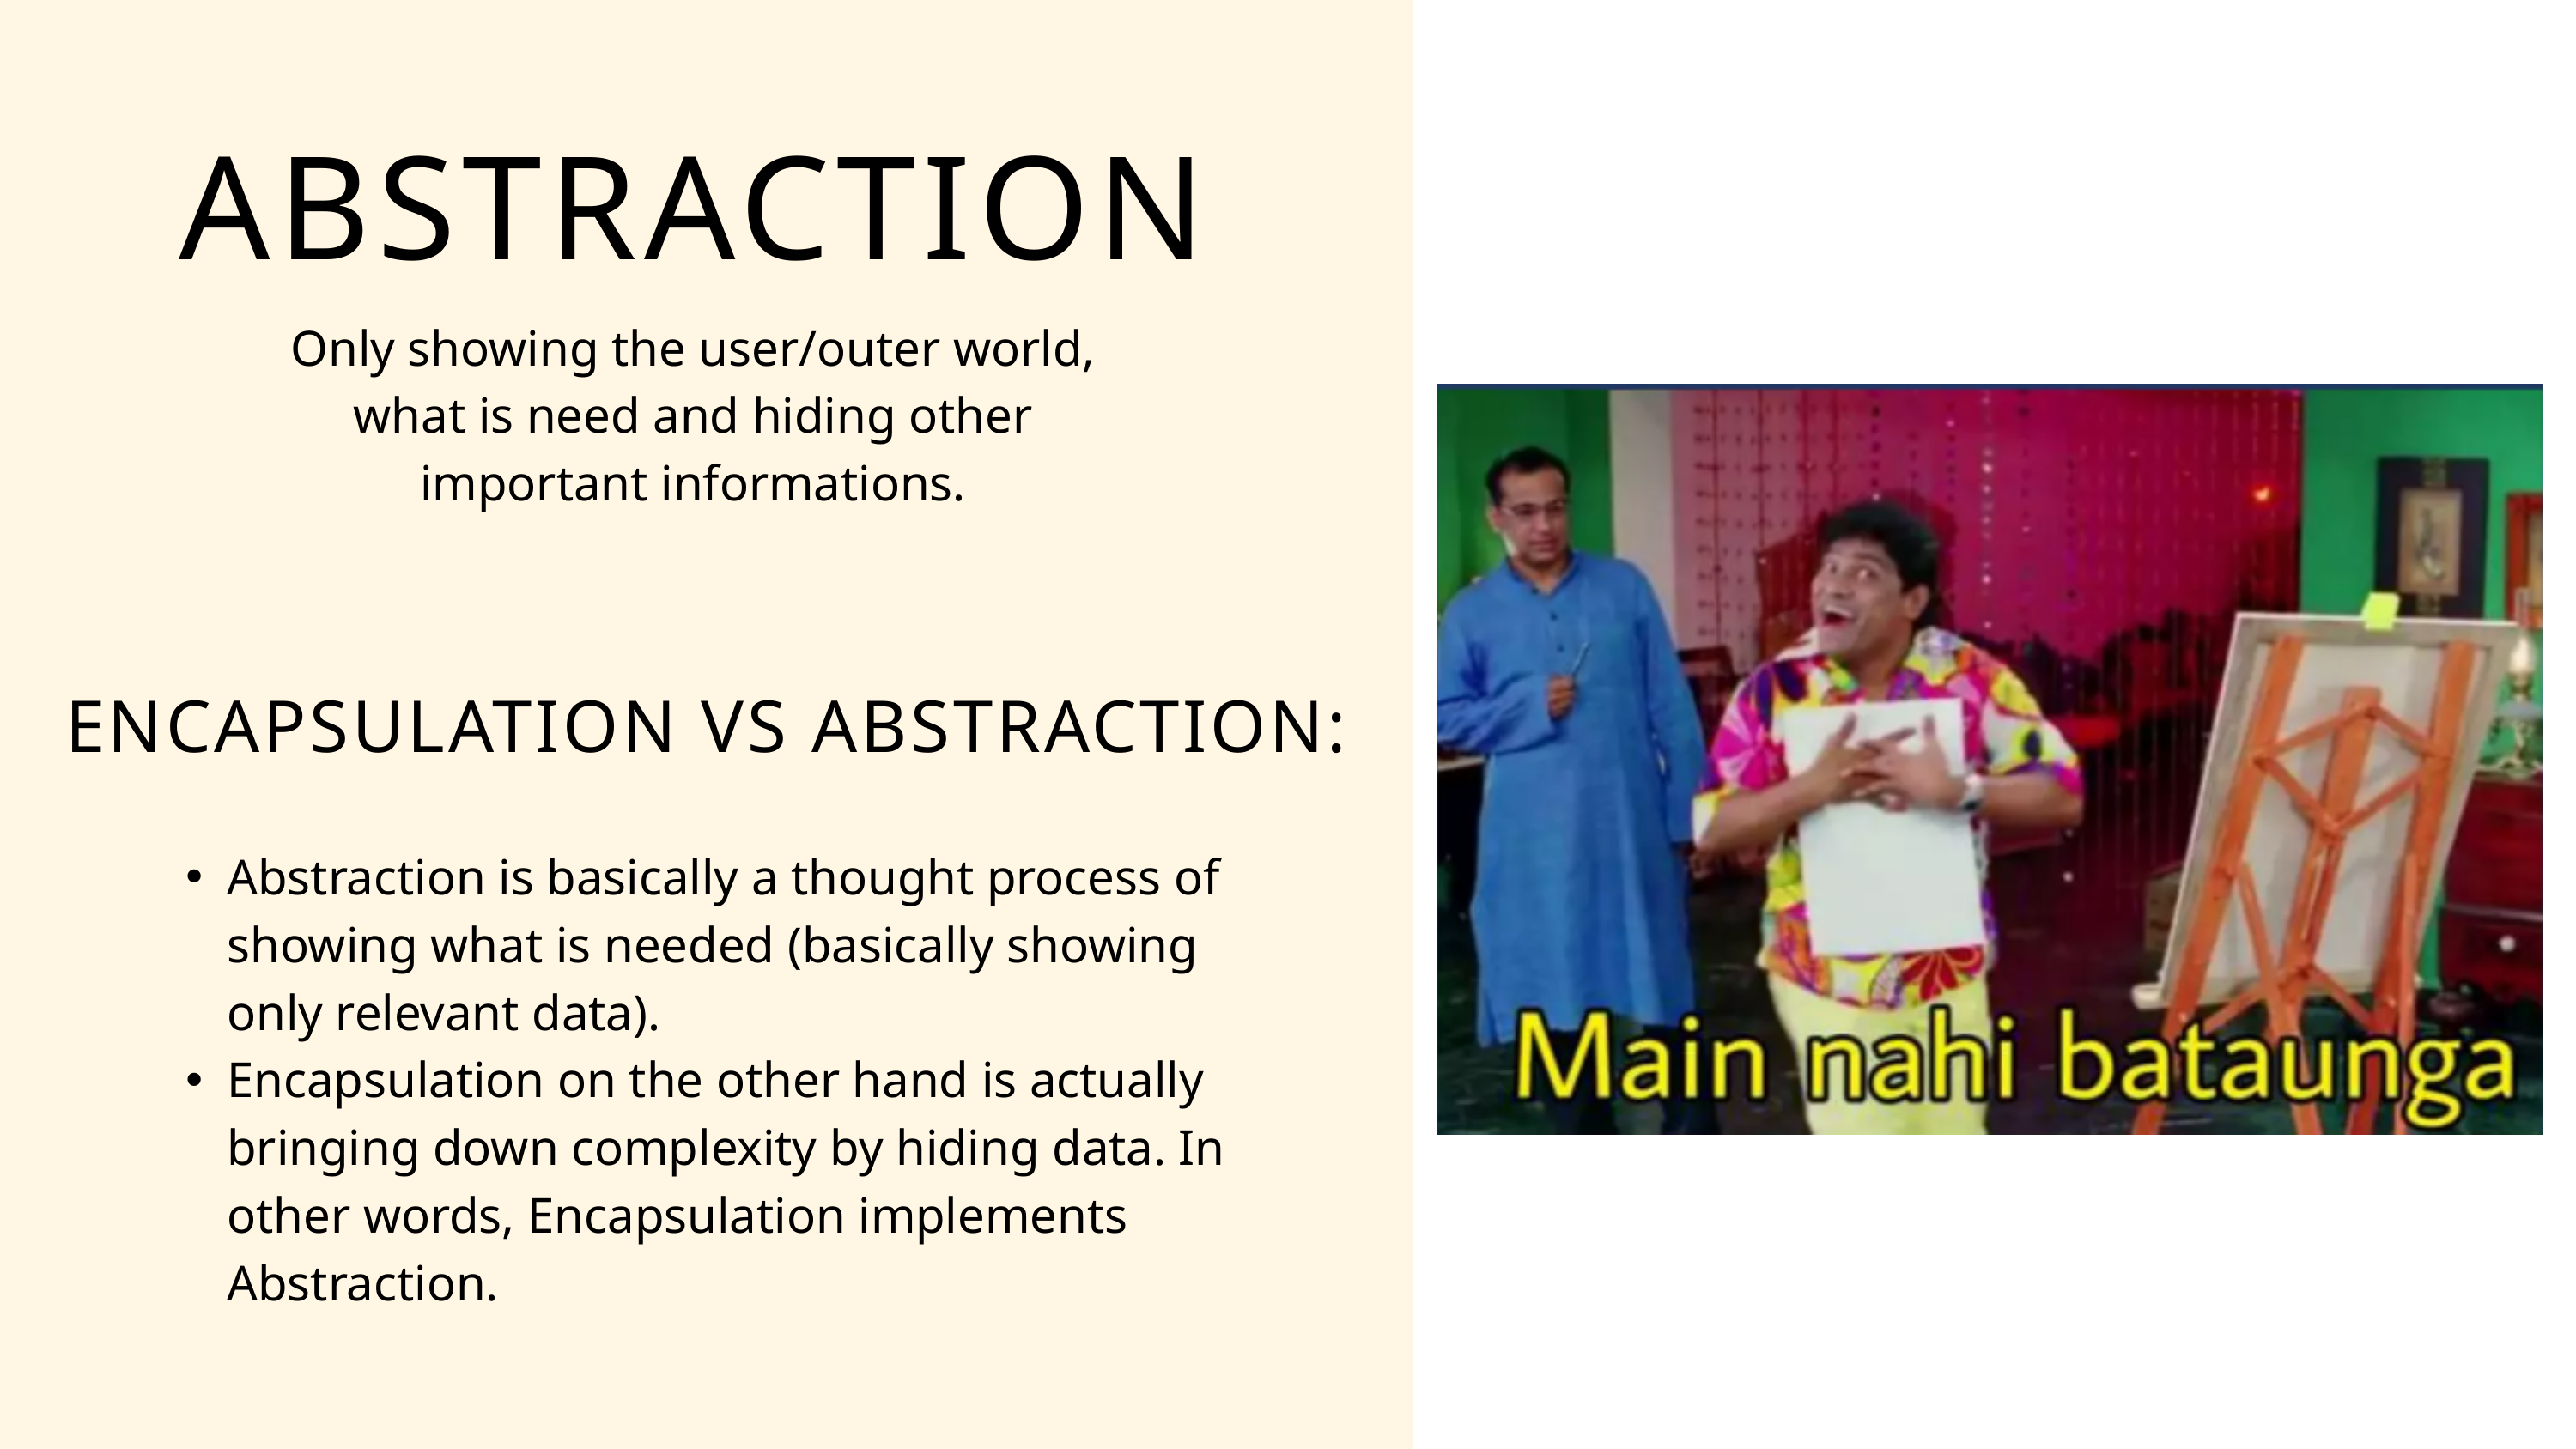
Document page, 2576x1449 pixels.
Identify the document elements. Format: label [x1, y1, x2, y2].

text_box [1437, 384, 2543, 1135]
text_box [0, 0, 1414, 1449]
